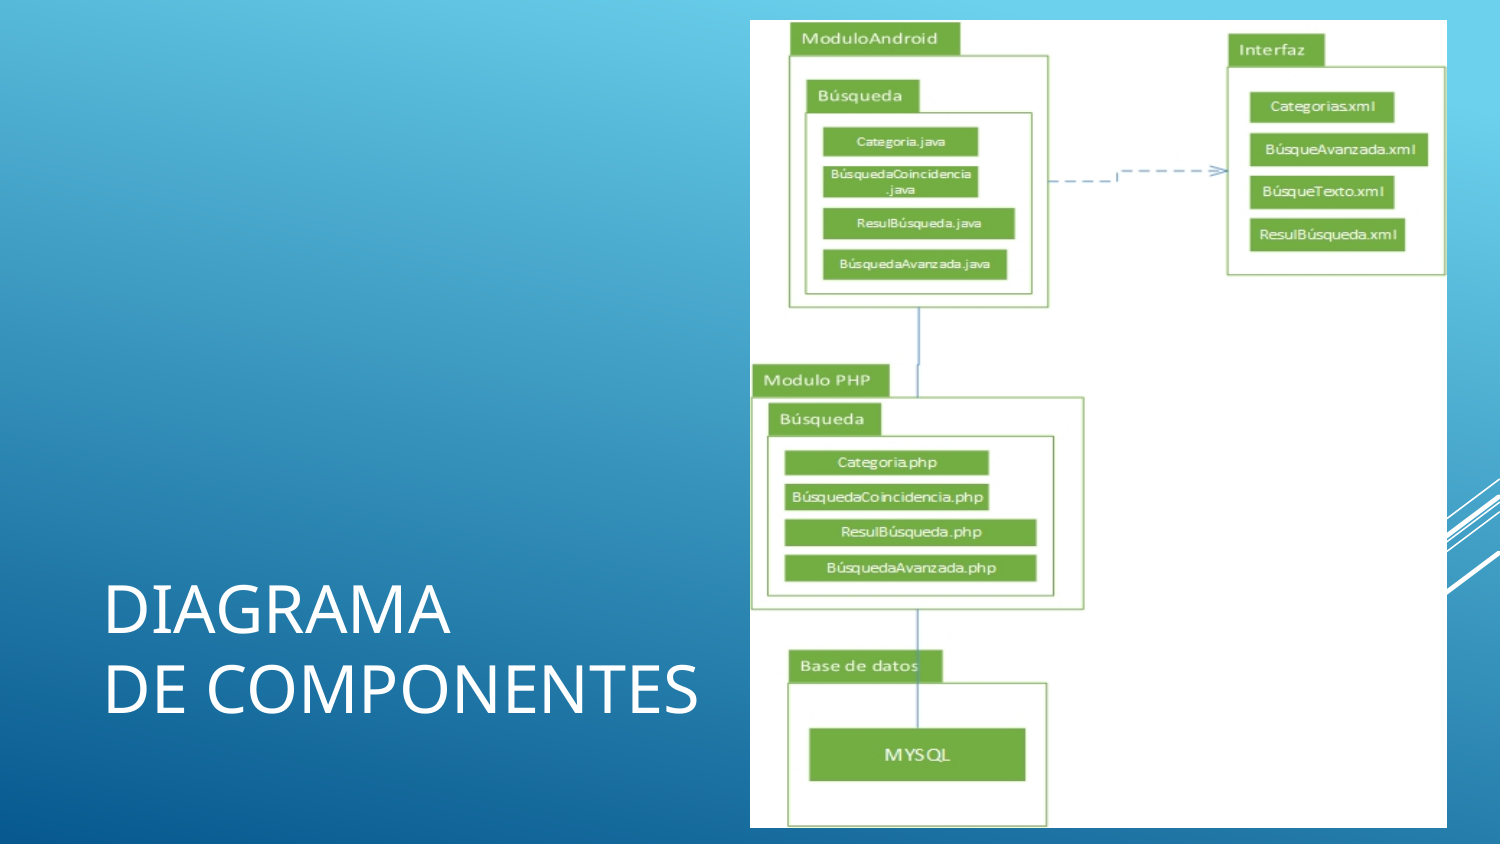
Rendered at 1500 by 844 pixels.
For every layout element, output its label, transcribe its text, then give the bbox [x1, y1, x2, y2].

title Diagrama de componentes [87, 553, 749, 741]
picture [749, 19, 1448, 829]
